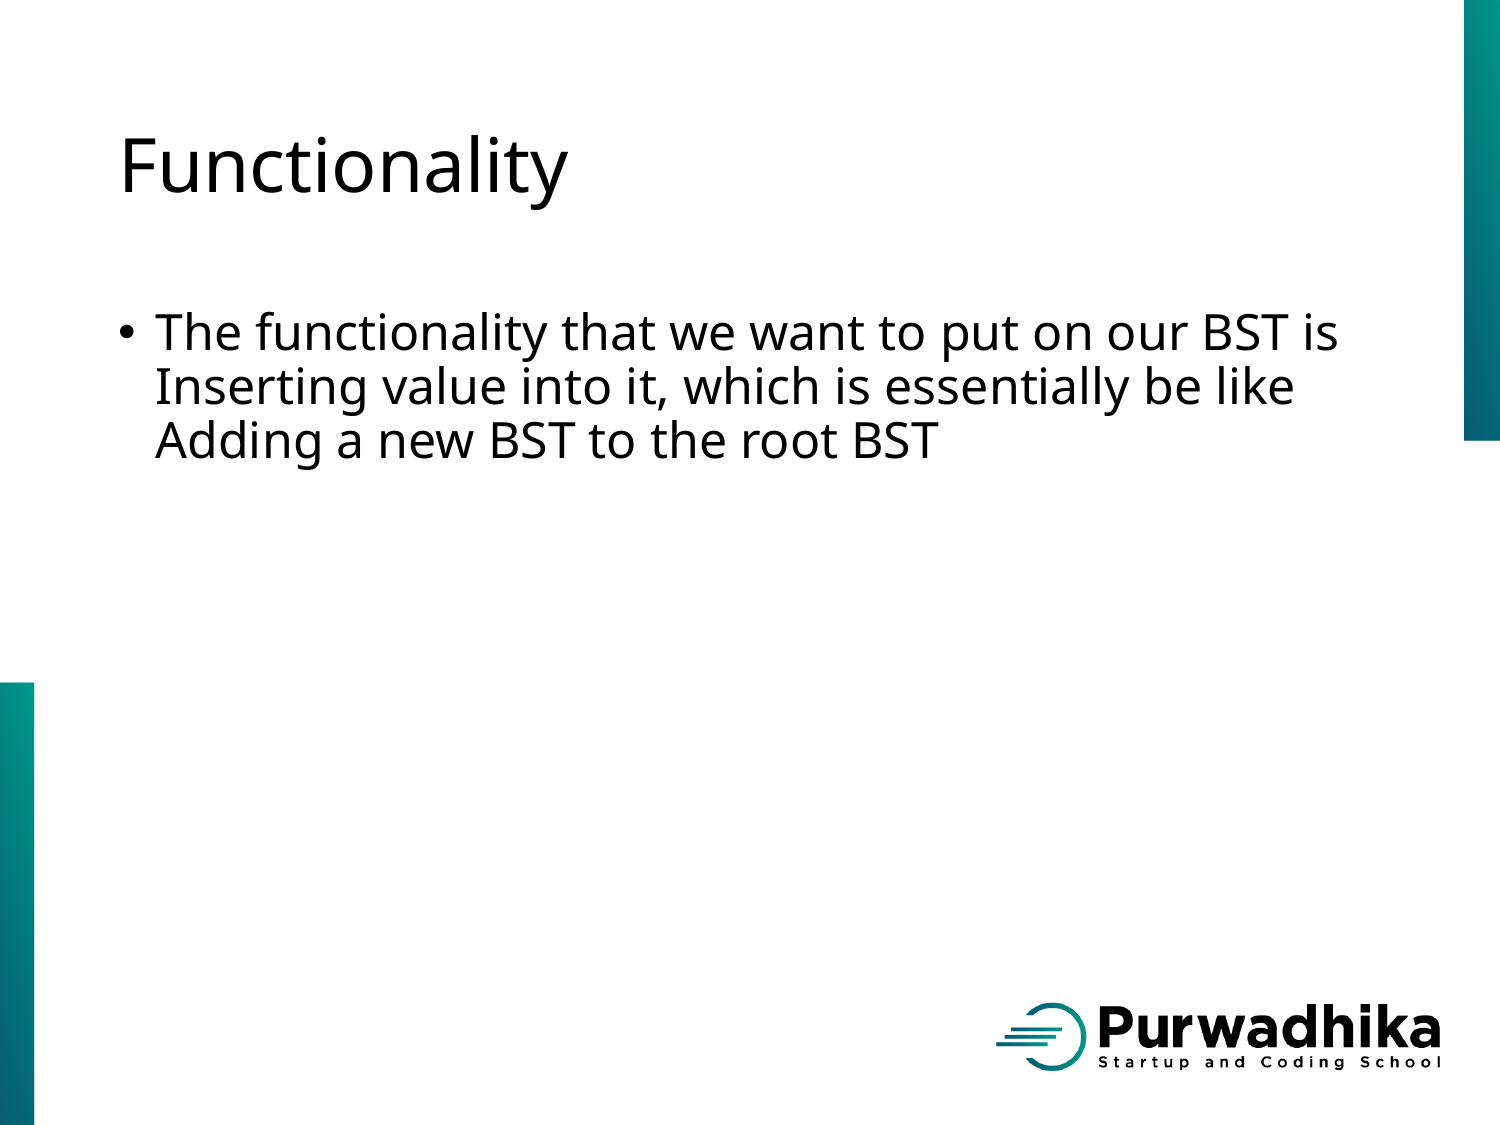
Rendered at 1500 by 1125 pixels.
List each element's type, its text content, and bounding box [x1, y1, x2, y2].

title Functionality [103, 59, 1397, 278]
picture [0, 0, 1500, 1125]
list The functionality that we want to put on our BST is Inserting value into it, which is essentially be like Adding a new BST to the root BST [103, 299, 1397, 984]
